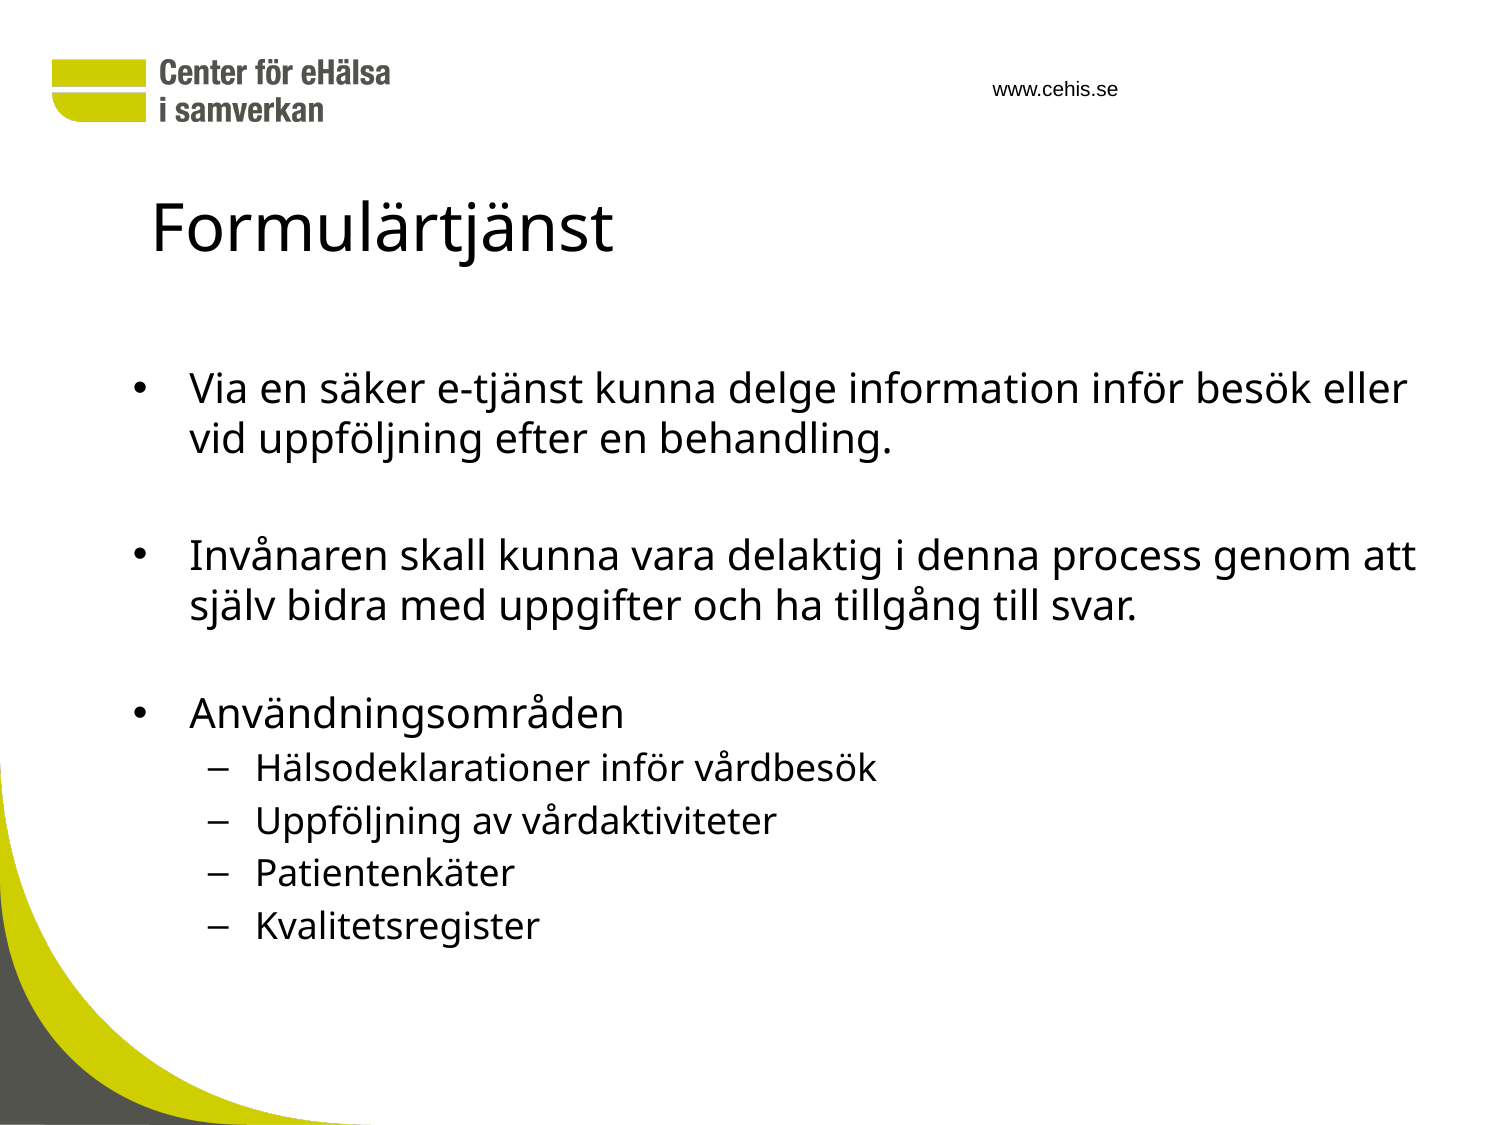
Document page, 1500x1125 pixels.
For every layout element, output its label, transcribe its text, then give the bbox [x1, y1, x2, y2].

list Via en säker e-tjänst kunna delge information inför besök eller vid uppföljning efter en behandling. Invånaren skall kunna vara delaktig i denna process genom att själv bidra med uppgifter och ha tillgång till svar. Användningsområden Hälsodeklarationer inför vårdbesök Uppföljning av vårdaktiviteter Patientenkäter Kvalitetsregister [117, 354, 1436, 1096]
picture [0, 763, 371, 1125]
title Formulärtjänst [135, 160, 1414, 288]
picture [52, 59, 390, 122]
